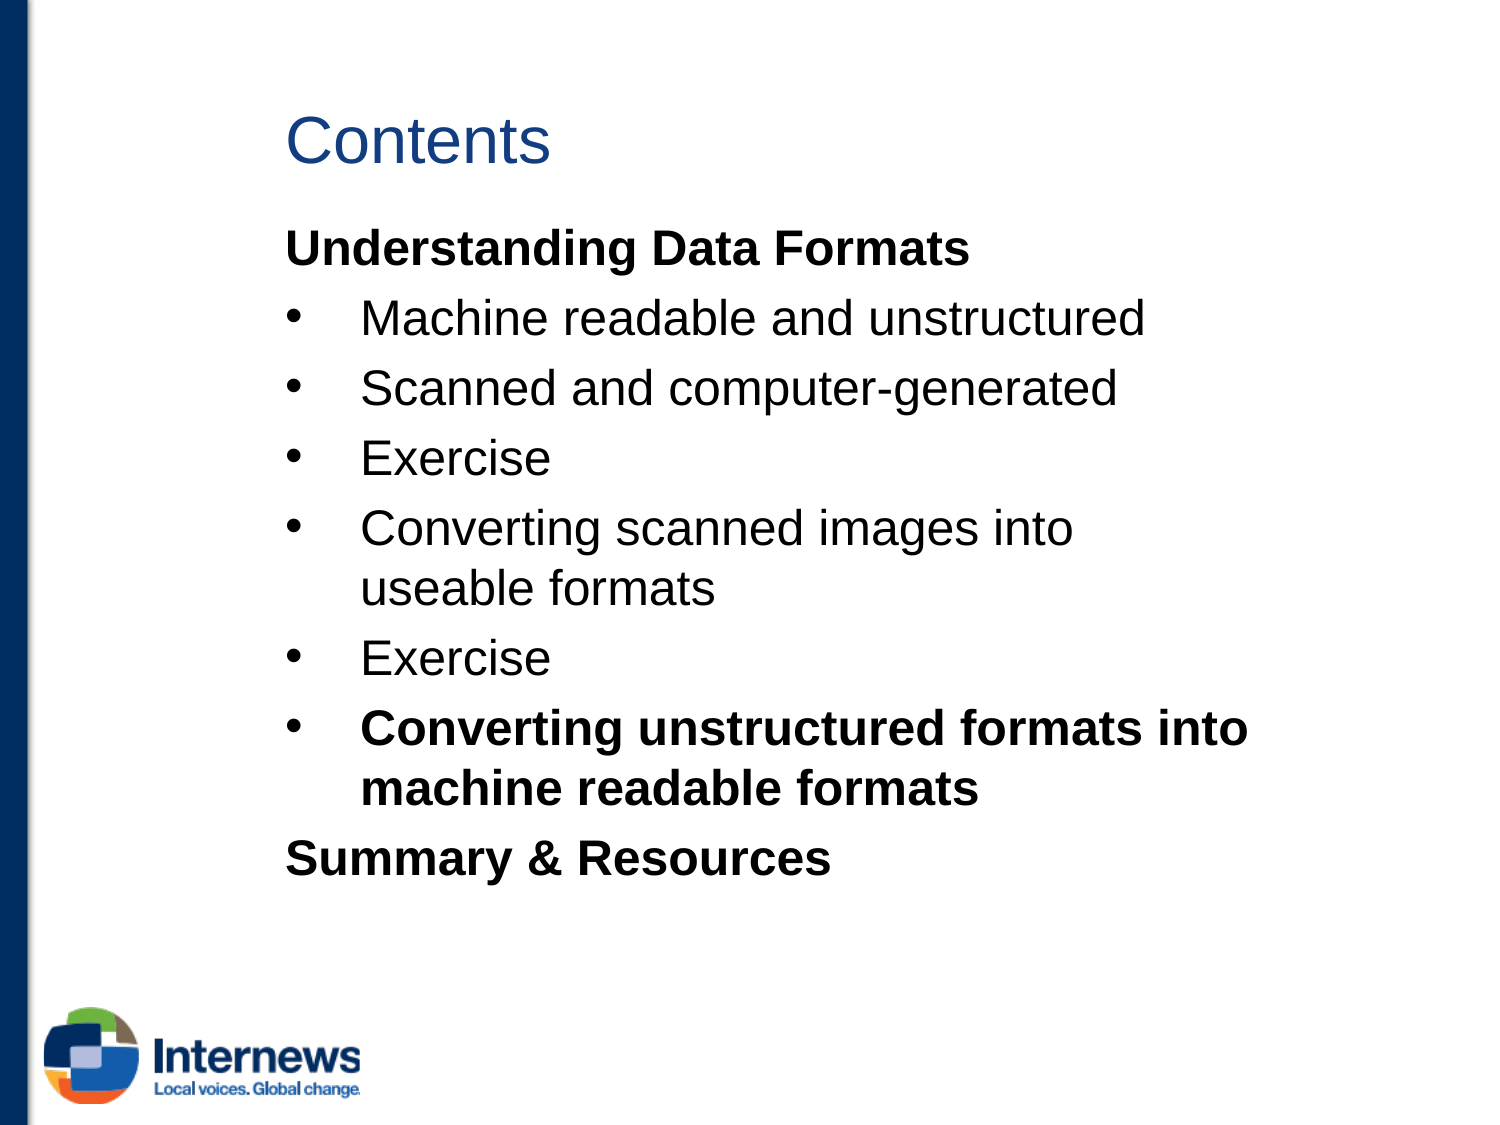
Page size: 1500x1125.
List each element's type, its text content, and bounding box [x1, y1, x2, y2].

title Contents [270, 42, 1397, 231]
list Understanding Data Formats Machine readable and unstructured Scanned and computer-generated Exercise Converting scanned images into useable formats Exercise Converting unstructured formats into machine readable formats Summary & Resources [270, 207, 1270, 1012]
picture [0, 0, 44, 1125]
